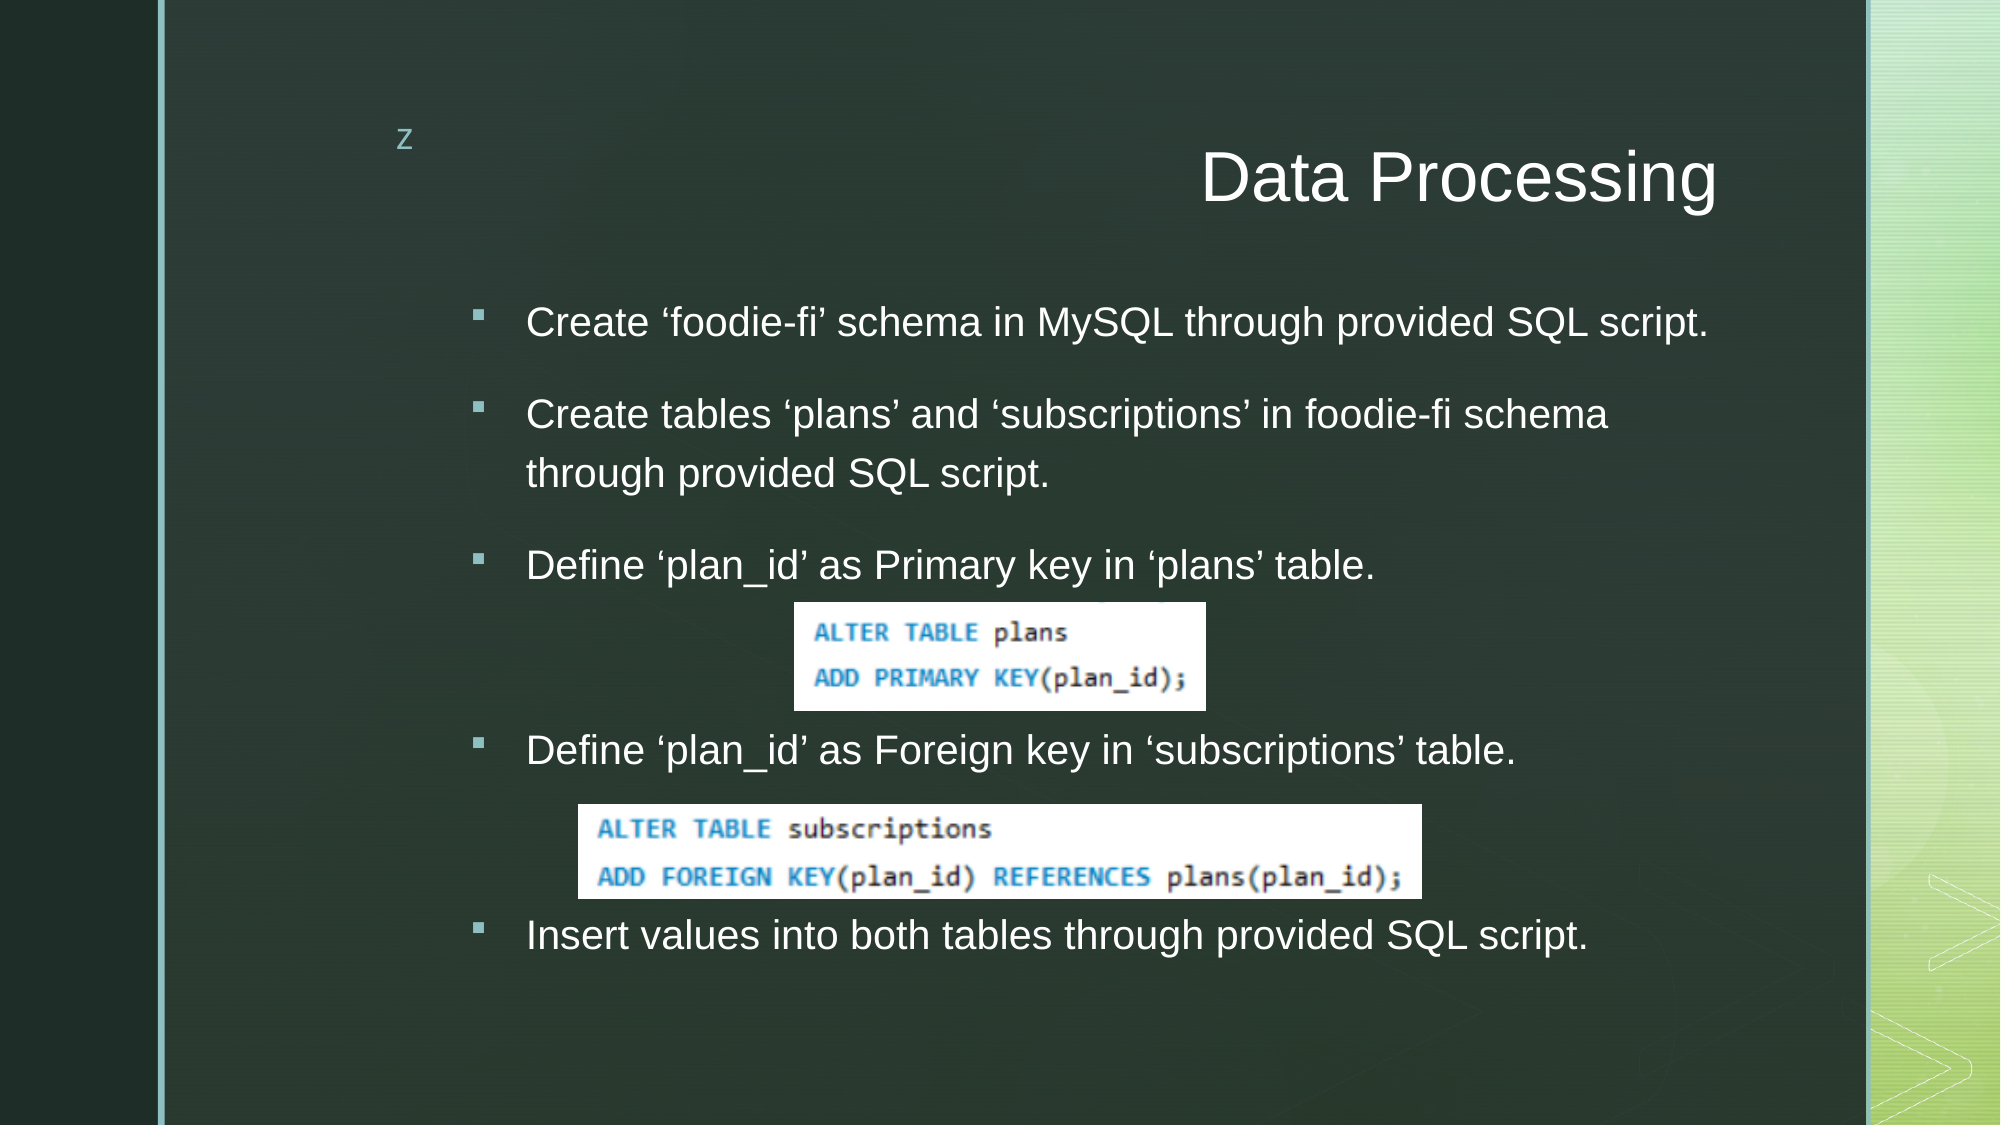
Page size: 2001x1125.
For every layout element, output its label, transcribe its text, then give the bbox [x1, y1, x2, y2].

list Create ‘foodie-fi’ schema in MySQL through provided SQL script. Create tables ‘plans’ and ‘subscriptions’ in foodie-fi schema through provided SQL script. Define ‘plan_id’ as Primary key in ‘plans’ table. Define ‘plan_id’ as Foreign key in ‘subscriptions’ table. Insert values into both tables through provided SQL script. [454, 249, 1734, 993]
title Data Processing [428, 132, 1734, 310]
picture [793, 602, 1206, 711]
picture [1871, 0, 2001, 1125]
picture [578, 804, 1422, 899]
